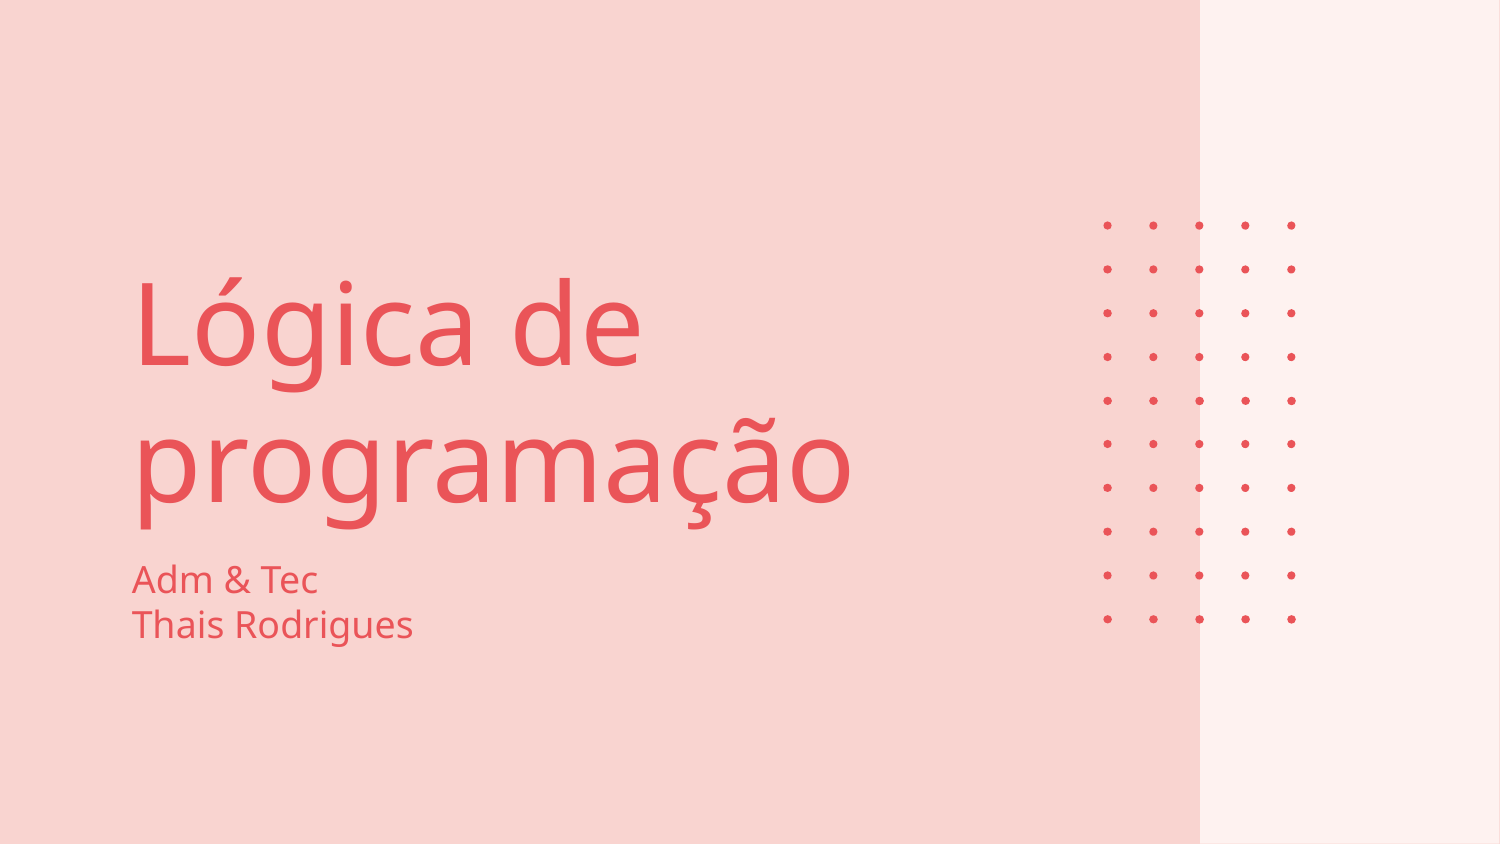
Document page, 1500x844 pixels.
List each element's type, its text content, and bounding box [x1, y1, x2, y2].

subtitle Adm & Tec Thais Rodrigues [116, 540, 1134, 615]
title Lógica de programação [116, 227, 1134, 540]
